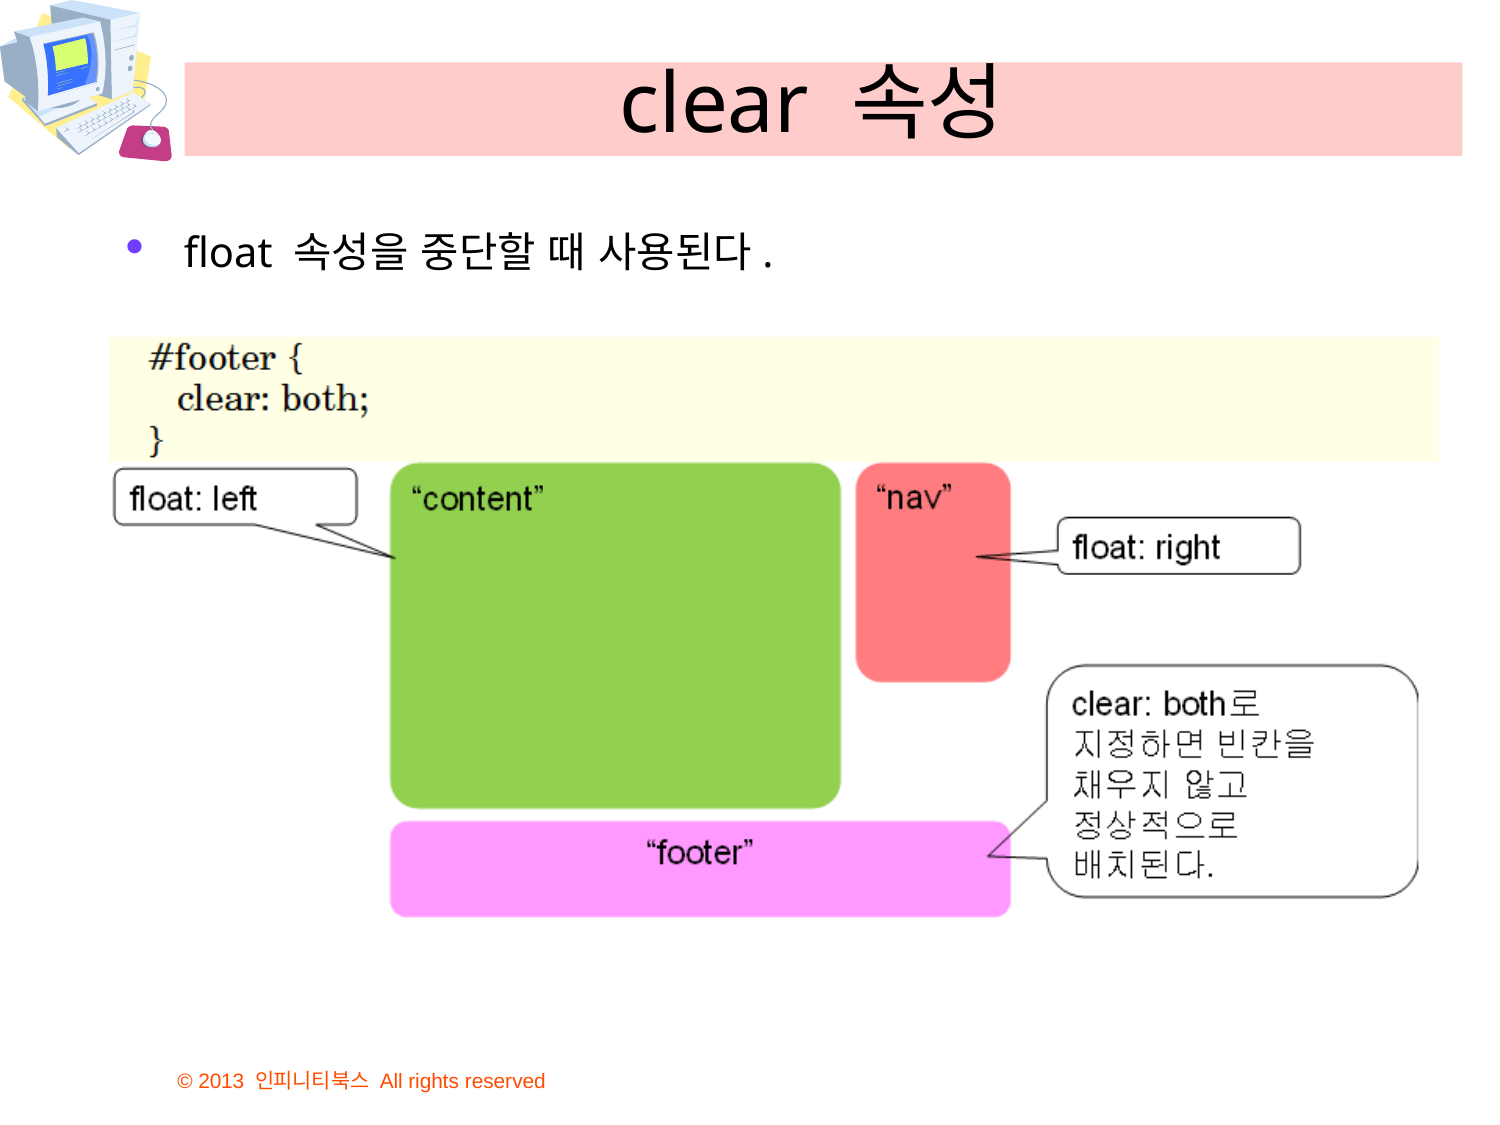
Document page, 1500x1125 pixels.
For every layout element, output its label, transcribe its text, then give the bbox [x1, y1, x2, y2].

list float 속성을 중단할 때 사용된다. [112, 218, 1460, 900]
title clear 속성 [184, 62, 1463, 157]
picture [102, 323, 1439, 924]
